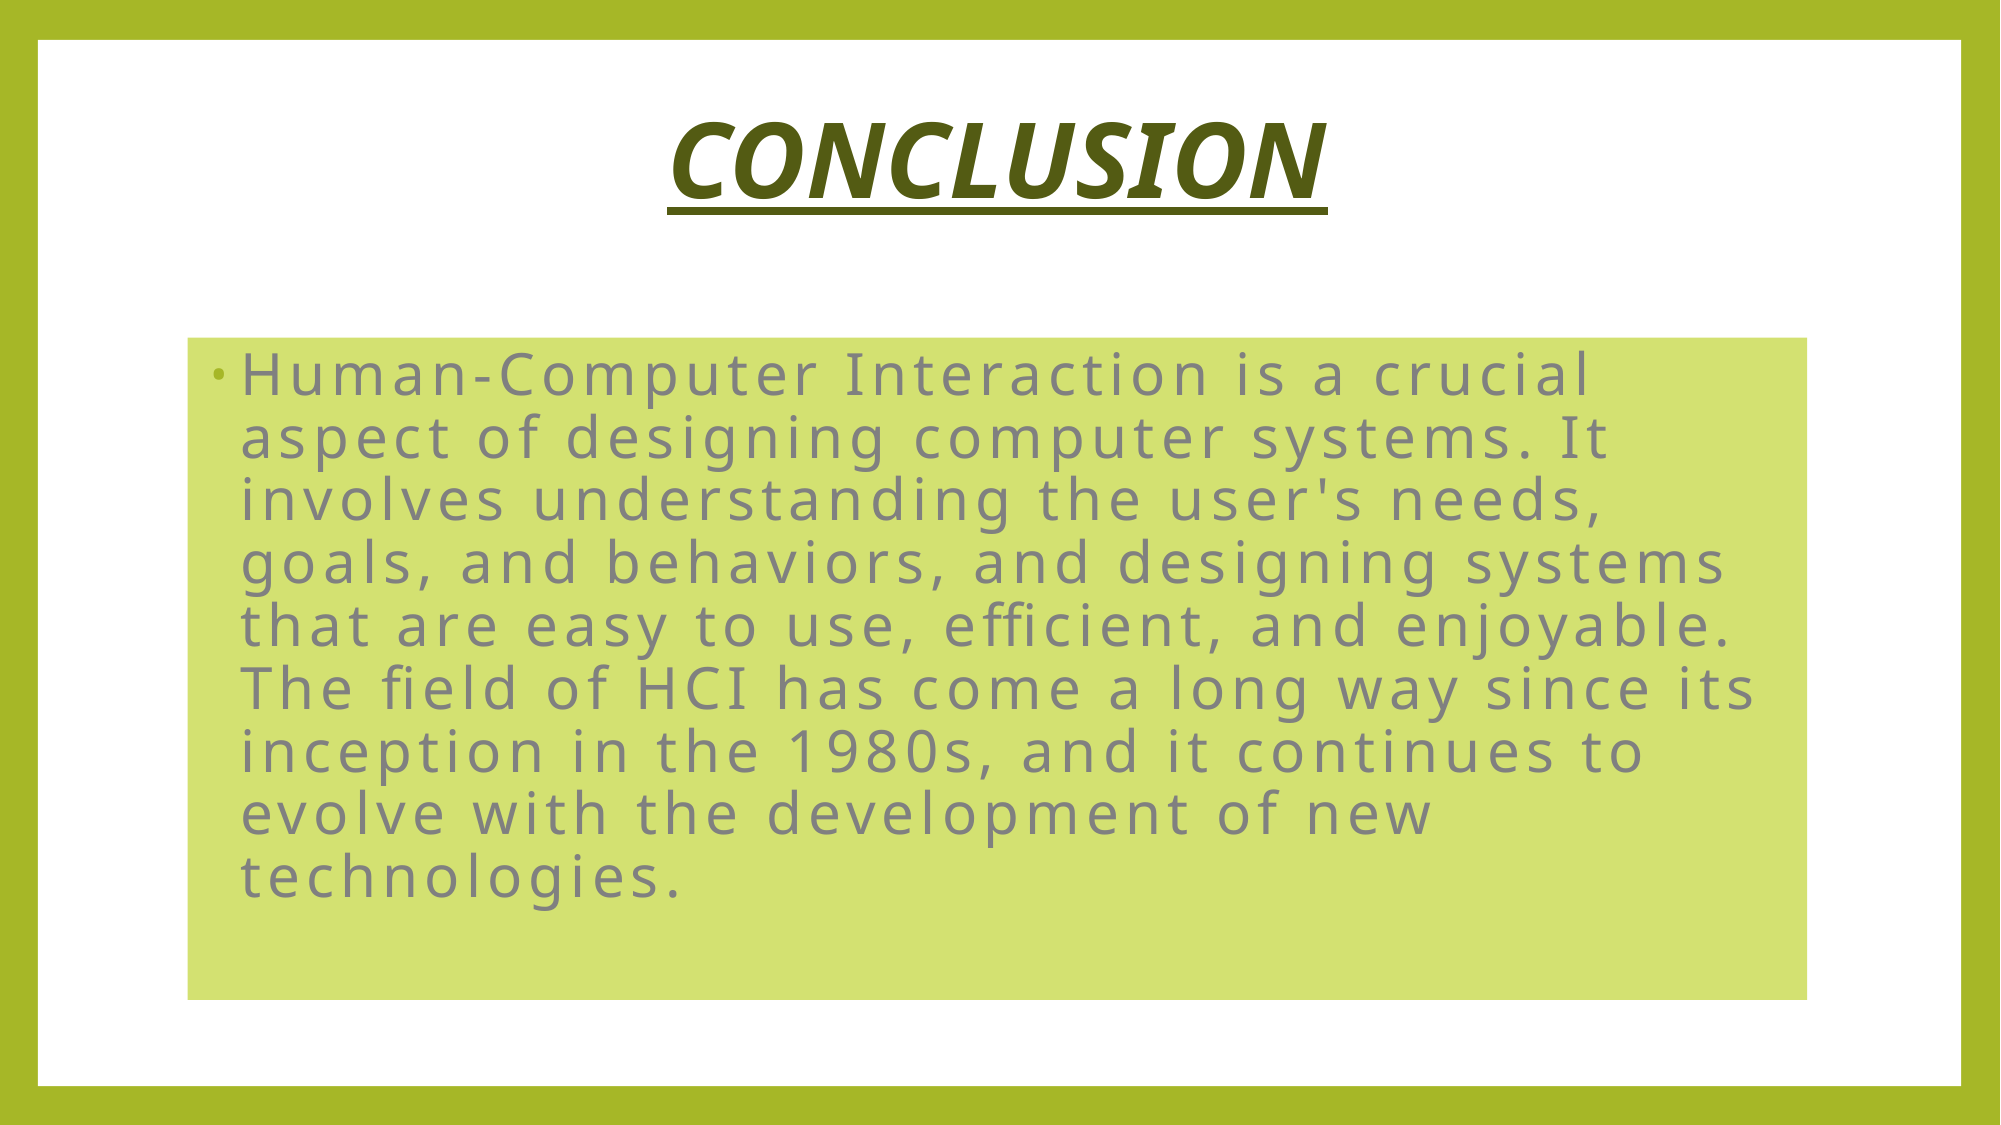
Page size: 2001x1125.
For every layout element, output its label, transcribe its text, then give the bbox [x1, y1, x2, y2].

title Conclusion [187, 99, 1808, 323]
list Human-Computer Interaction is a crucial aspect of designing computer systems. It involves understanding the user's needs, goals, and behaviors, and designing systems that are easy to use, efficient, and enjoyable. The field of HCI has come a long way since its inception in the 1980s, and it continues to evolve with the development of new technologies. [187, 337, 1808, 1000]
